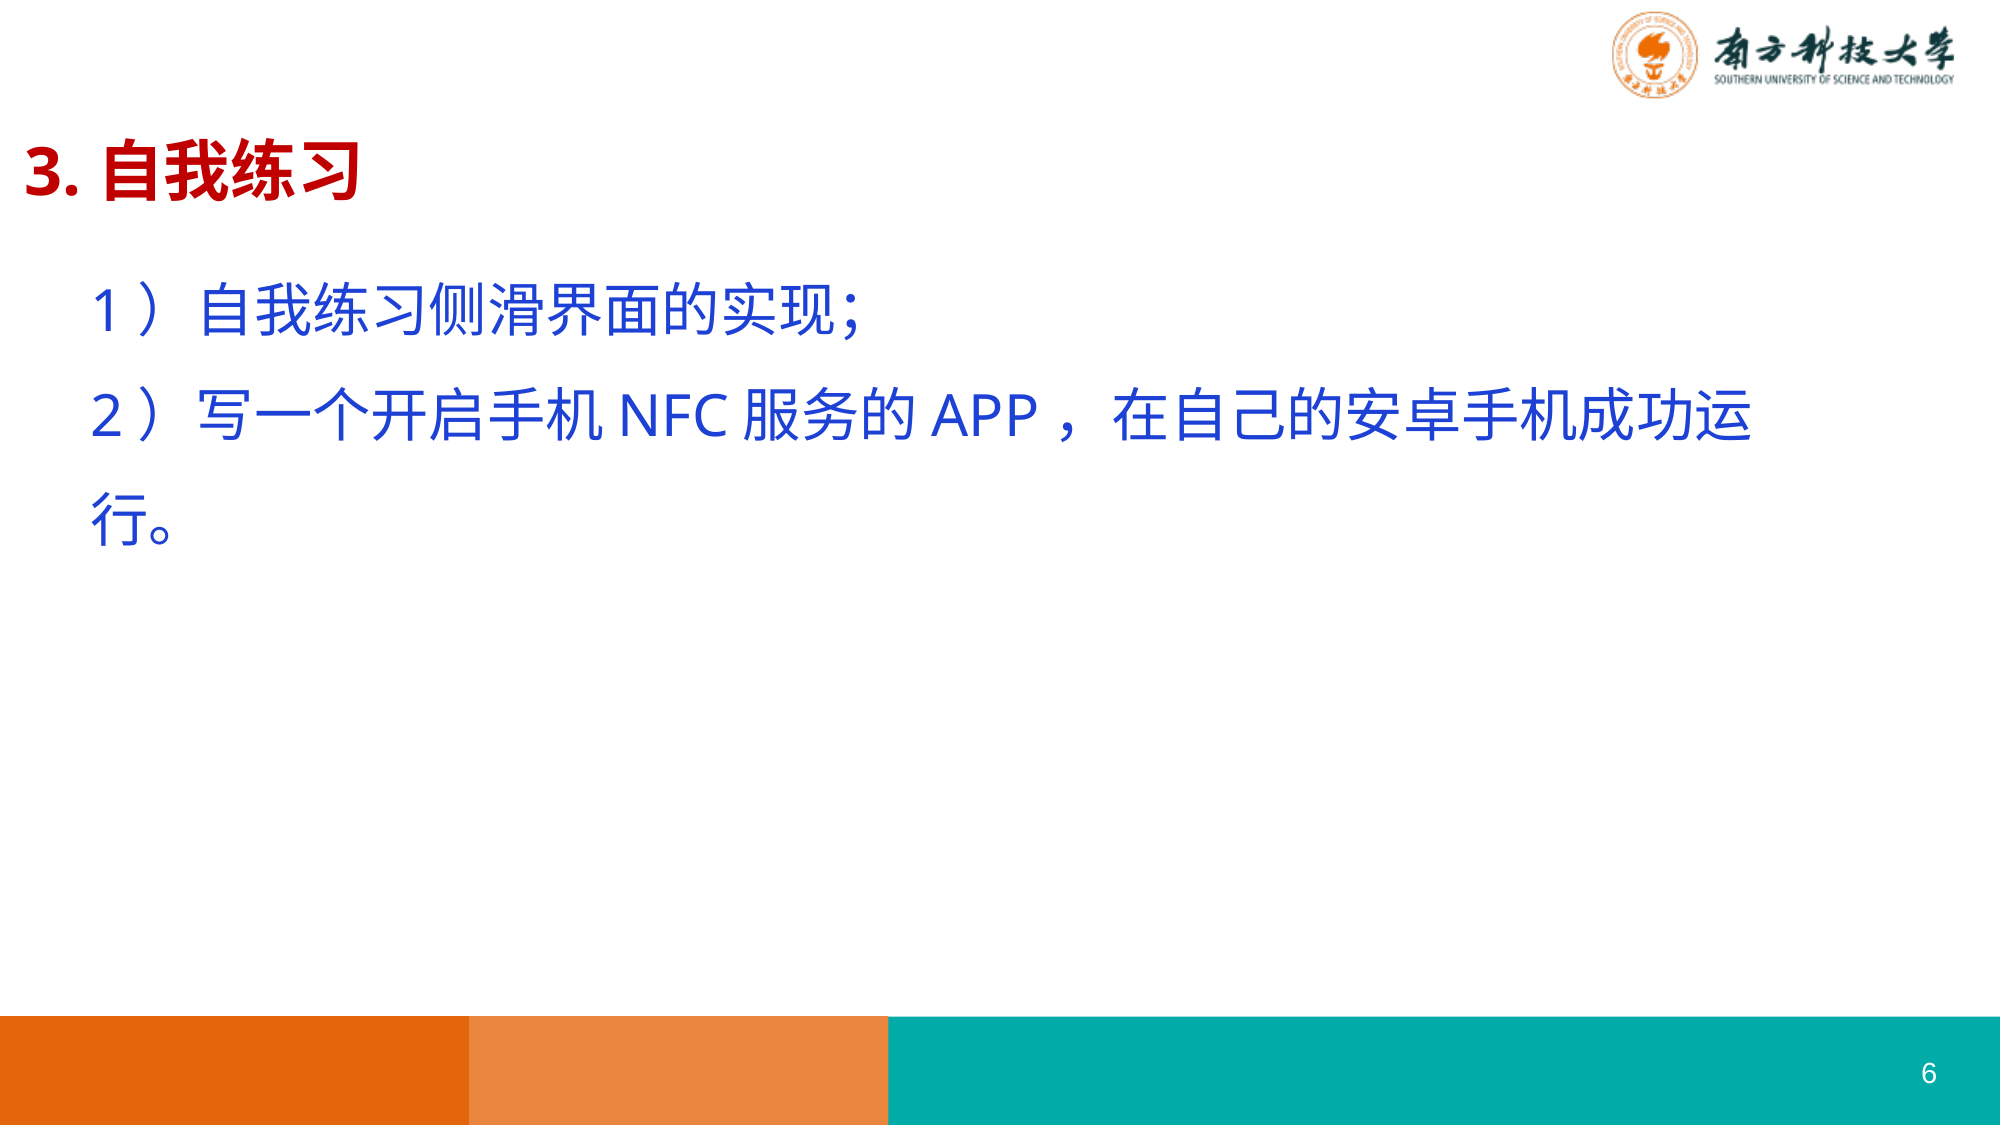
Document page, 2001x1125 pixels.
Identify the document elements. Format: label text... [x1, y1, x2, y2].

text_box 3.自我练习 [9, 41, 1929, 216]
text_box 1）自我练习侧滑界面的实现； 2）写一个开启手机NFC服务的APP，在自己的安卓手机成功运行。 [75, 230, 1824, 561]
picture [1612, 0, 1972, 110]
slide_number 6 [1502, 1041, 1953, 1102]
